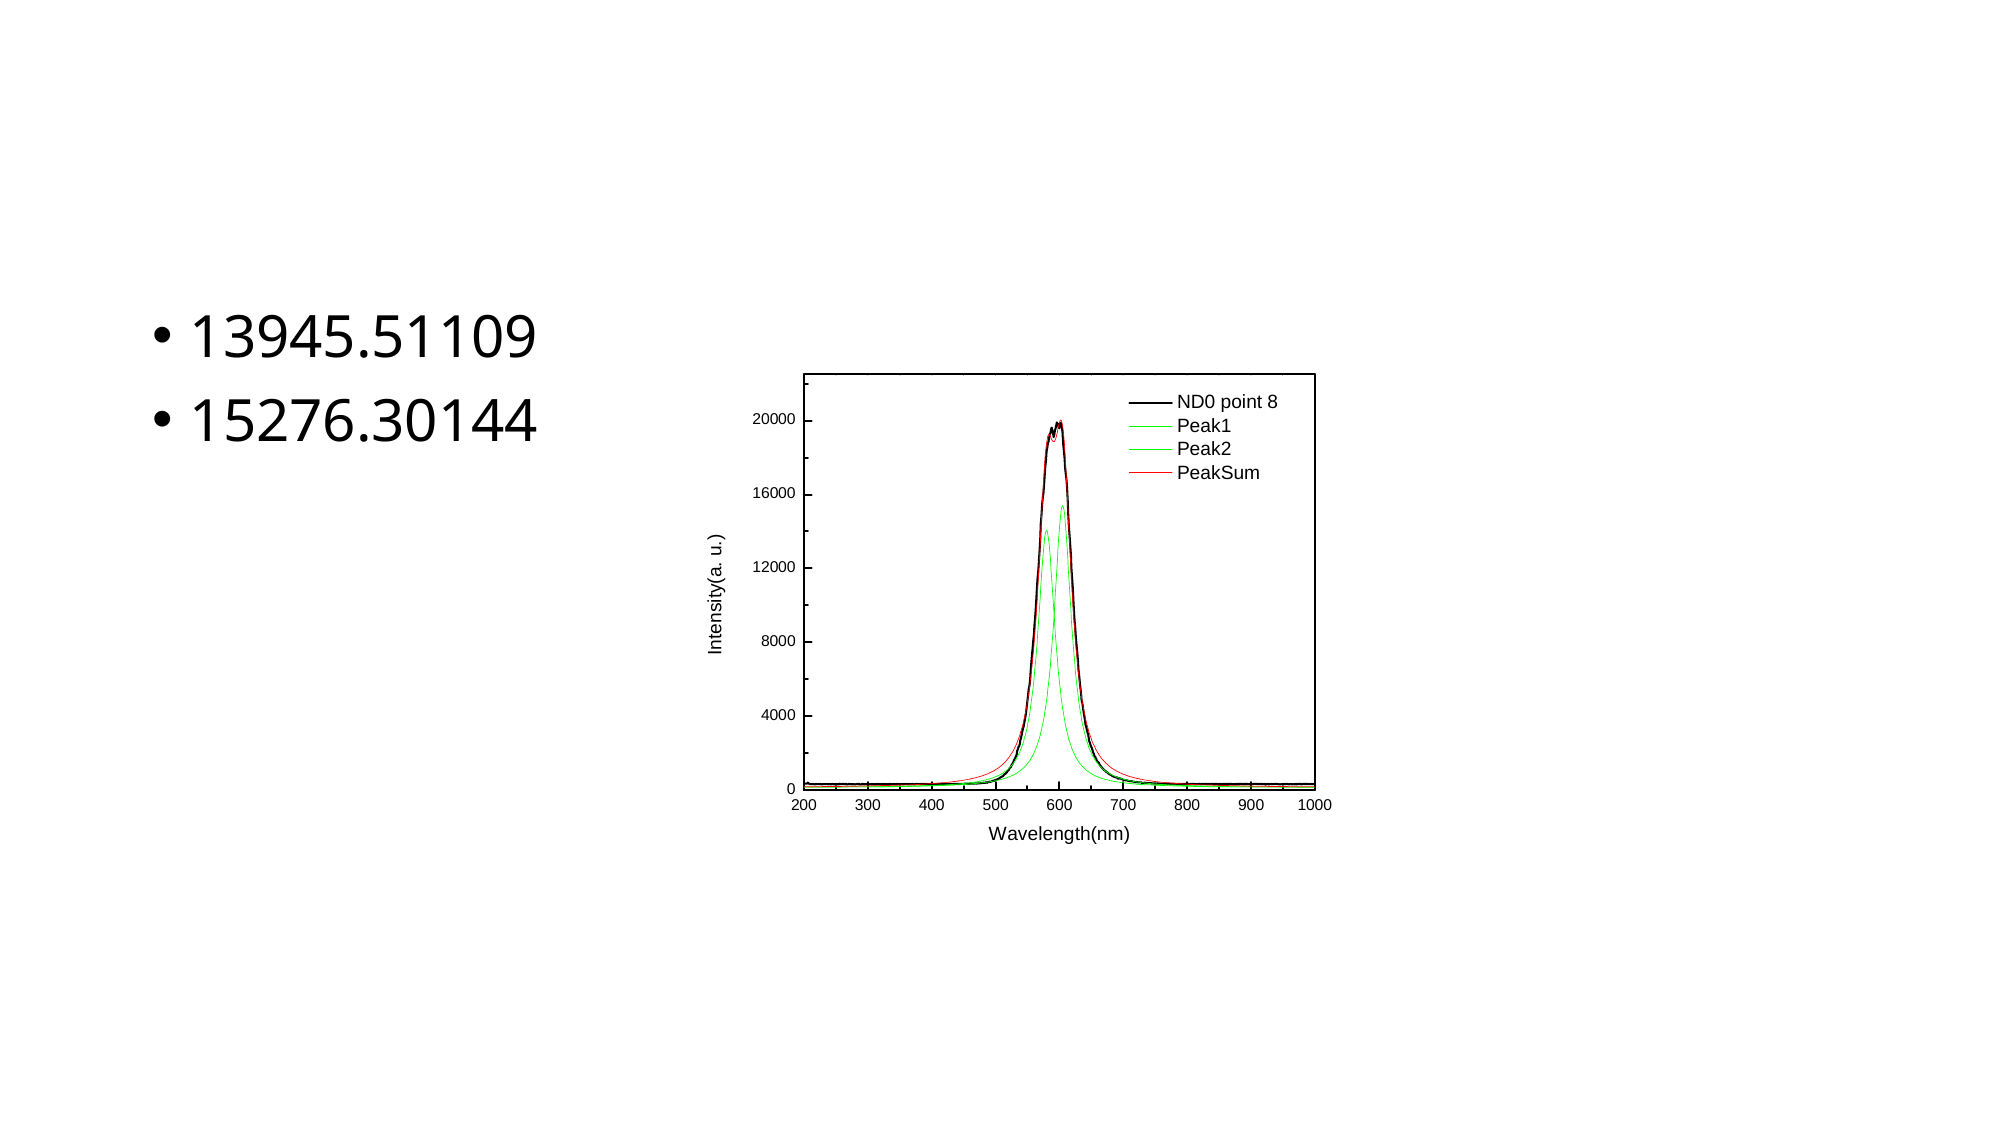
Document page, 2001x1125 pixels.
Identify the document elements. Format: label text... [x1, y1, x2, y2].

list 13945.51109 15276.30144 [137, 299, 1863, 1014]
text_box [670, 307, 1794, 1125]
